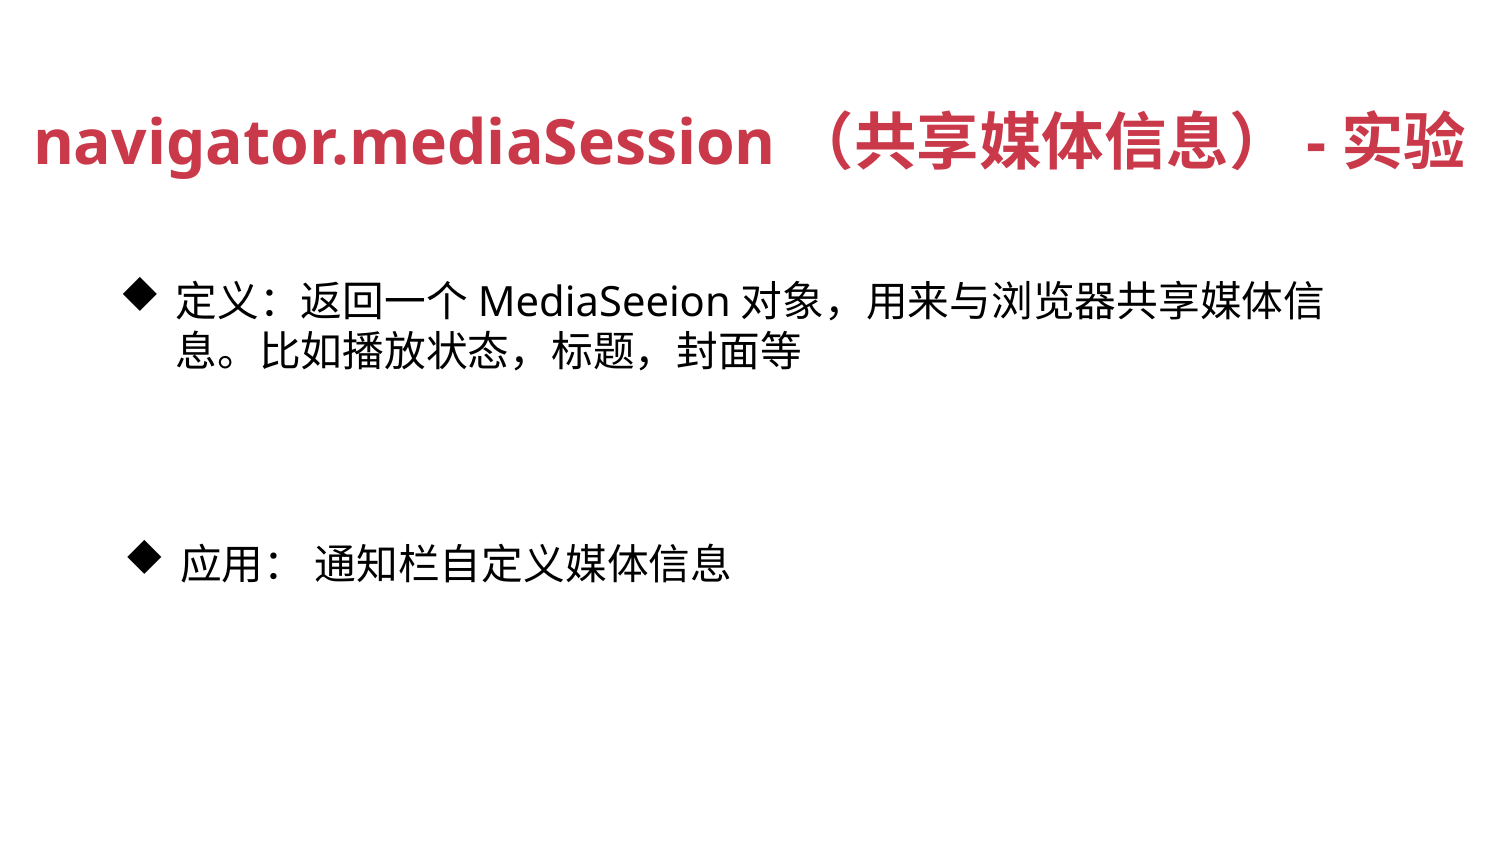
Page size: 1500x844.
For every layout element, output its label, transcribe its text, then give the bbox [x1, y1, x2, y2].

text_box navigator.mediaSession（共享媒体信息）-实验 [18, 94, 1482, 185]
text_box 定义：返回一个MediaSeeion对象，用来与浏览器共享媒体信息。比如播放状态，标题，封面等 [29, 267, 1367, 382]
text_box 应用： 通知栏自定义媒体信息 [33, 530, 1371, 595]
